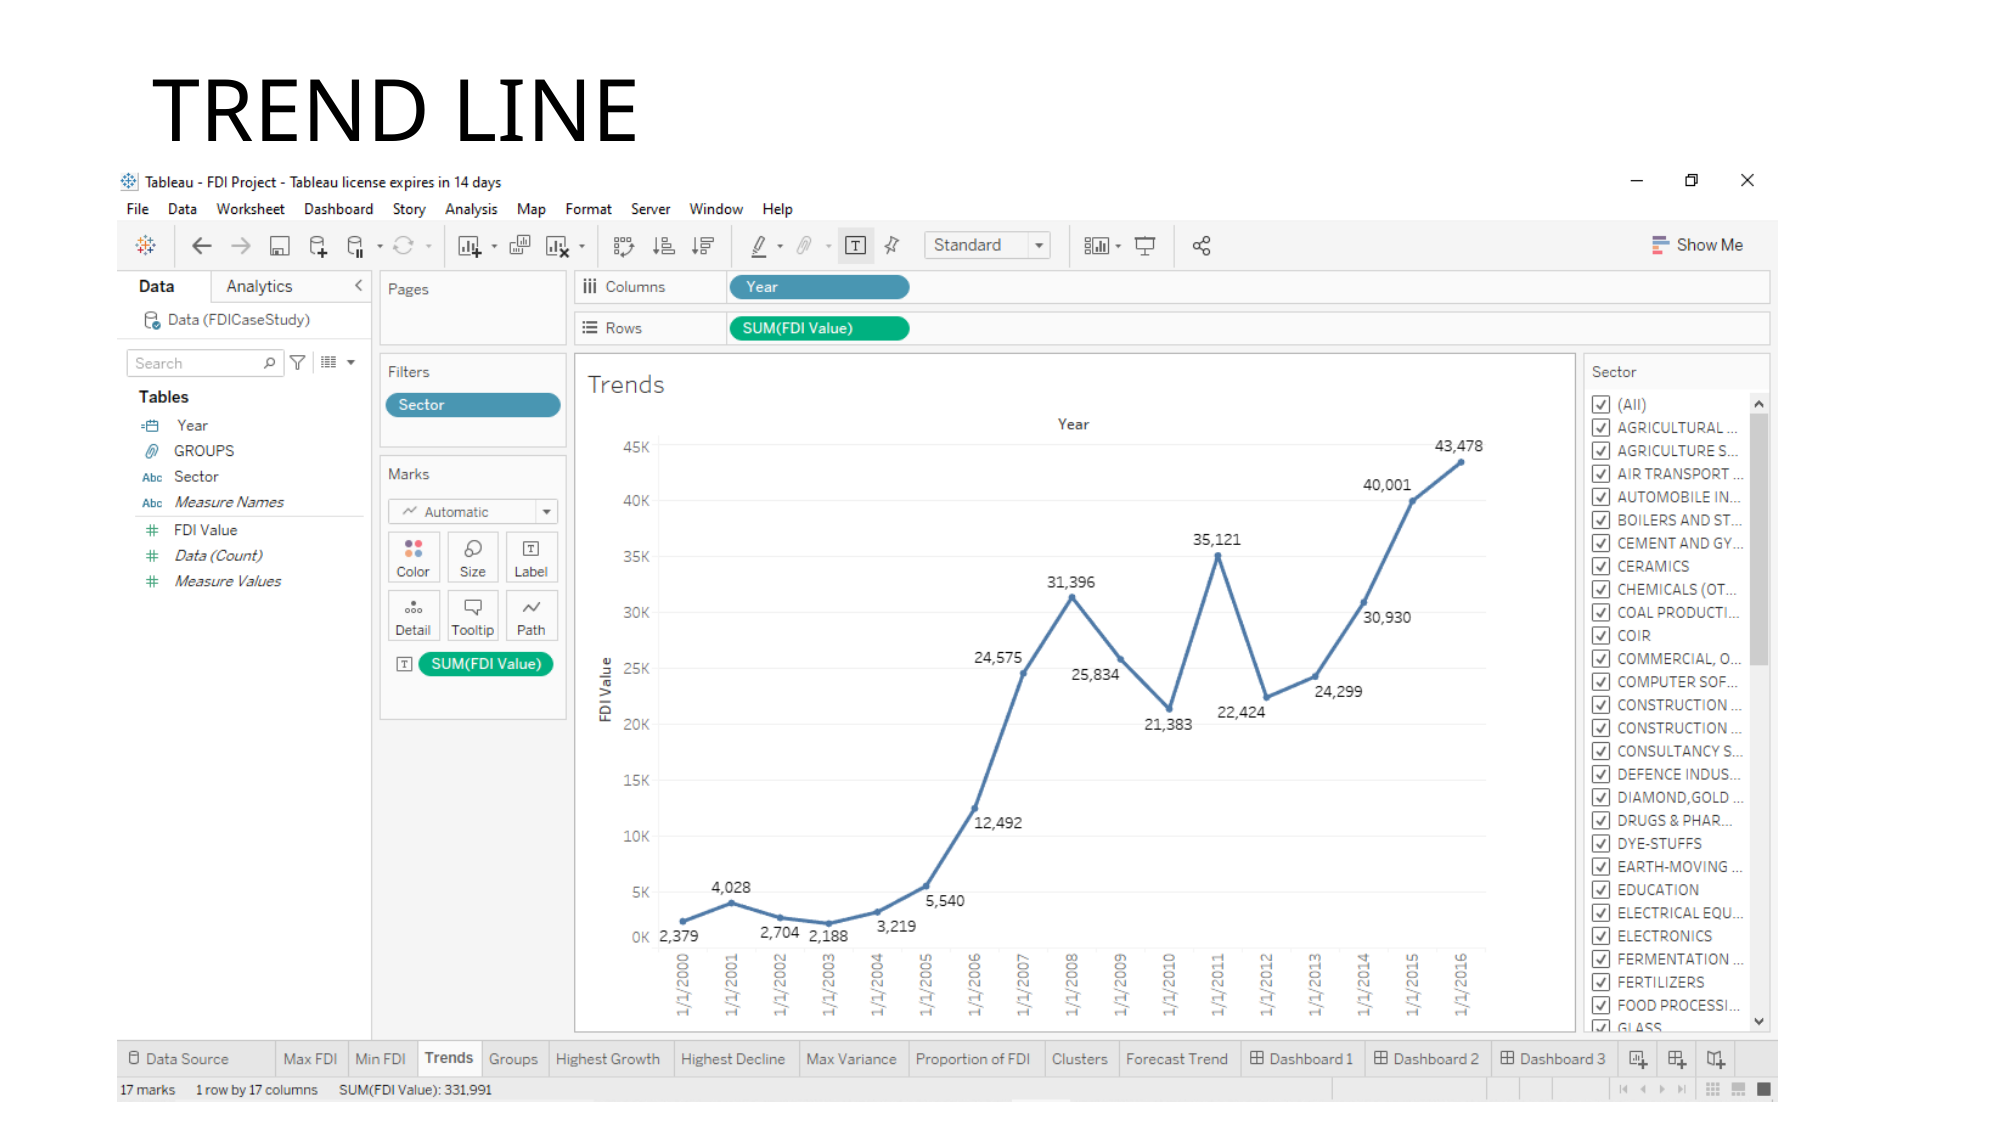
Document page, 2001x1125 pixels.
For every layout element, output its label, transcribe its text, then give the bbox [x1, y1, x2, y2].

title TREND LINE [137, 59, 1837, 169]
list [117, 168, 1778, 1102]
